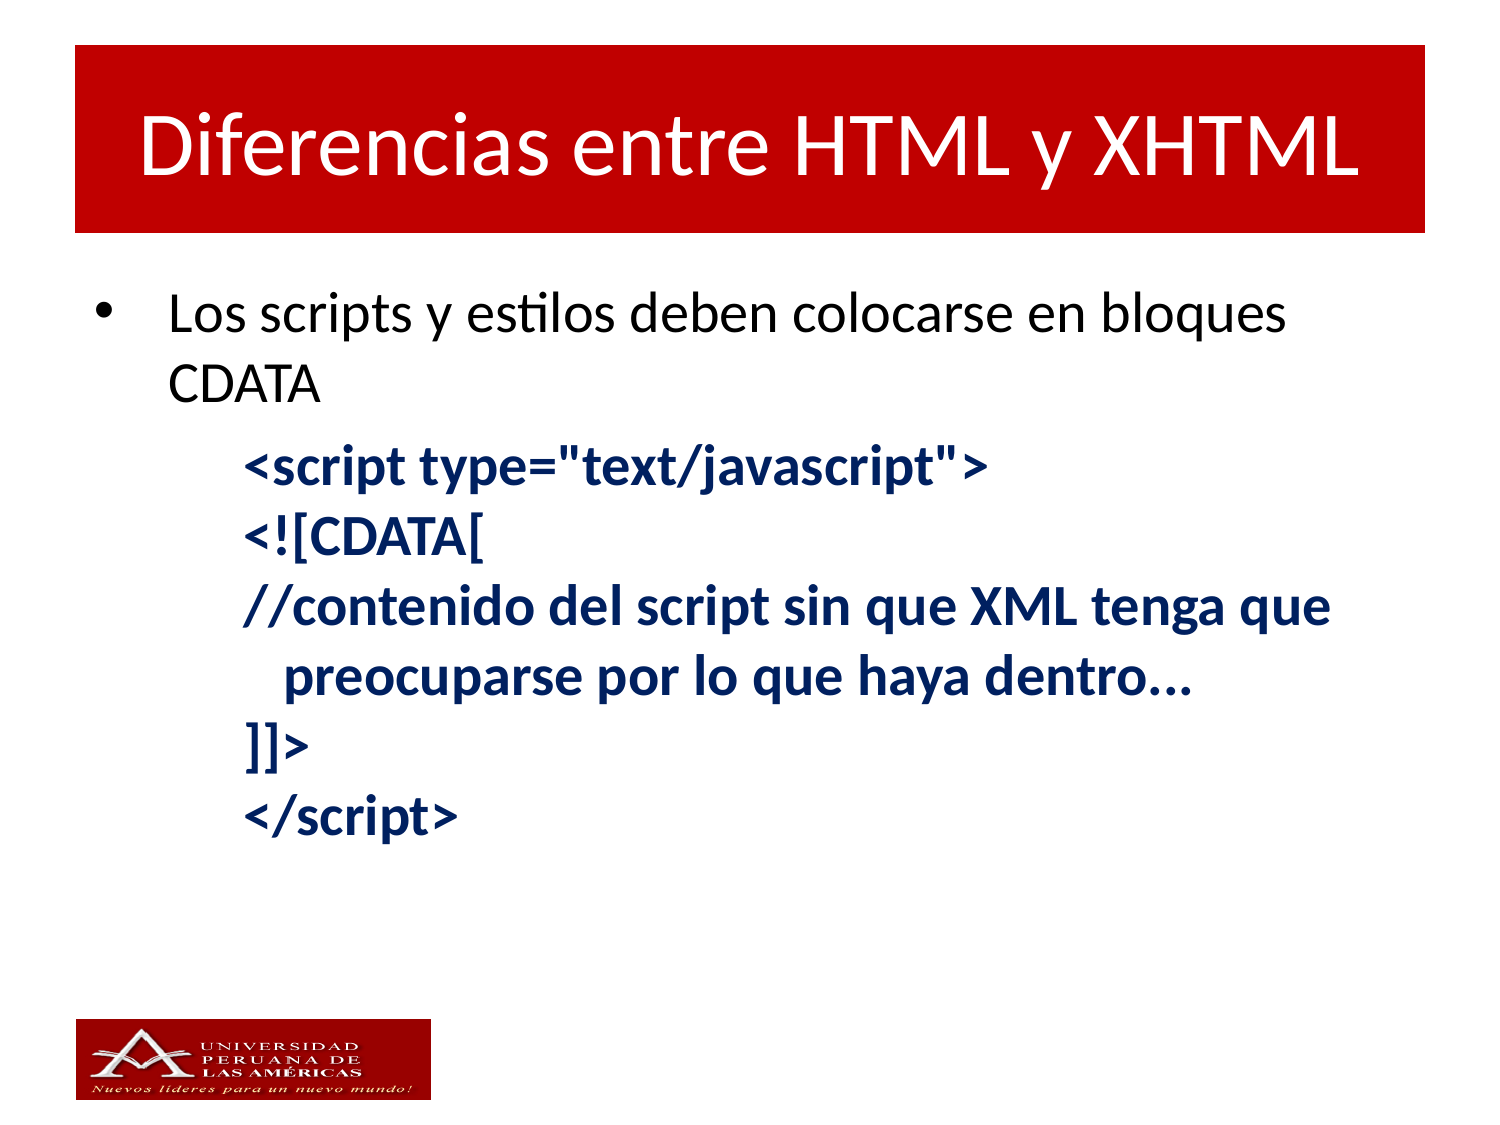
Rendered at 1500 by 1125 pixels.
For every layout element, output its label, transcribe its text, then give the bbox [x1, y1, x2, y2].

picture [76, 1019, 432, 1100]
text_box Los scripts y estilos deben colocarse en bloques CDATA <script type="text/javascript"> <![CDATA[ //contenido del script sin que XML tenga que preocuparse por lo que haya dentro... ]]> </script> [79, 267, 1415, 855]
title Diferencias entre HTML y XHTML [75, 45, 1425, 233]
